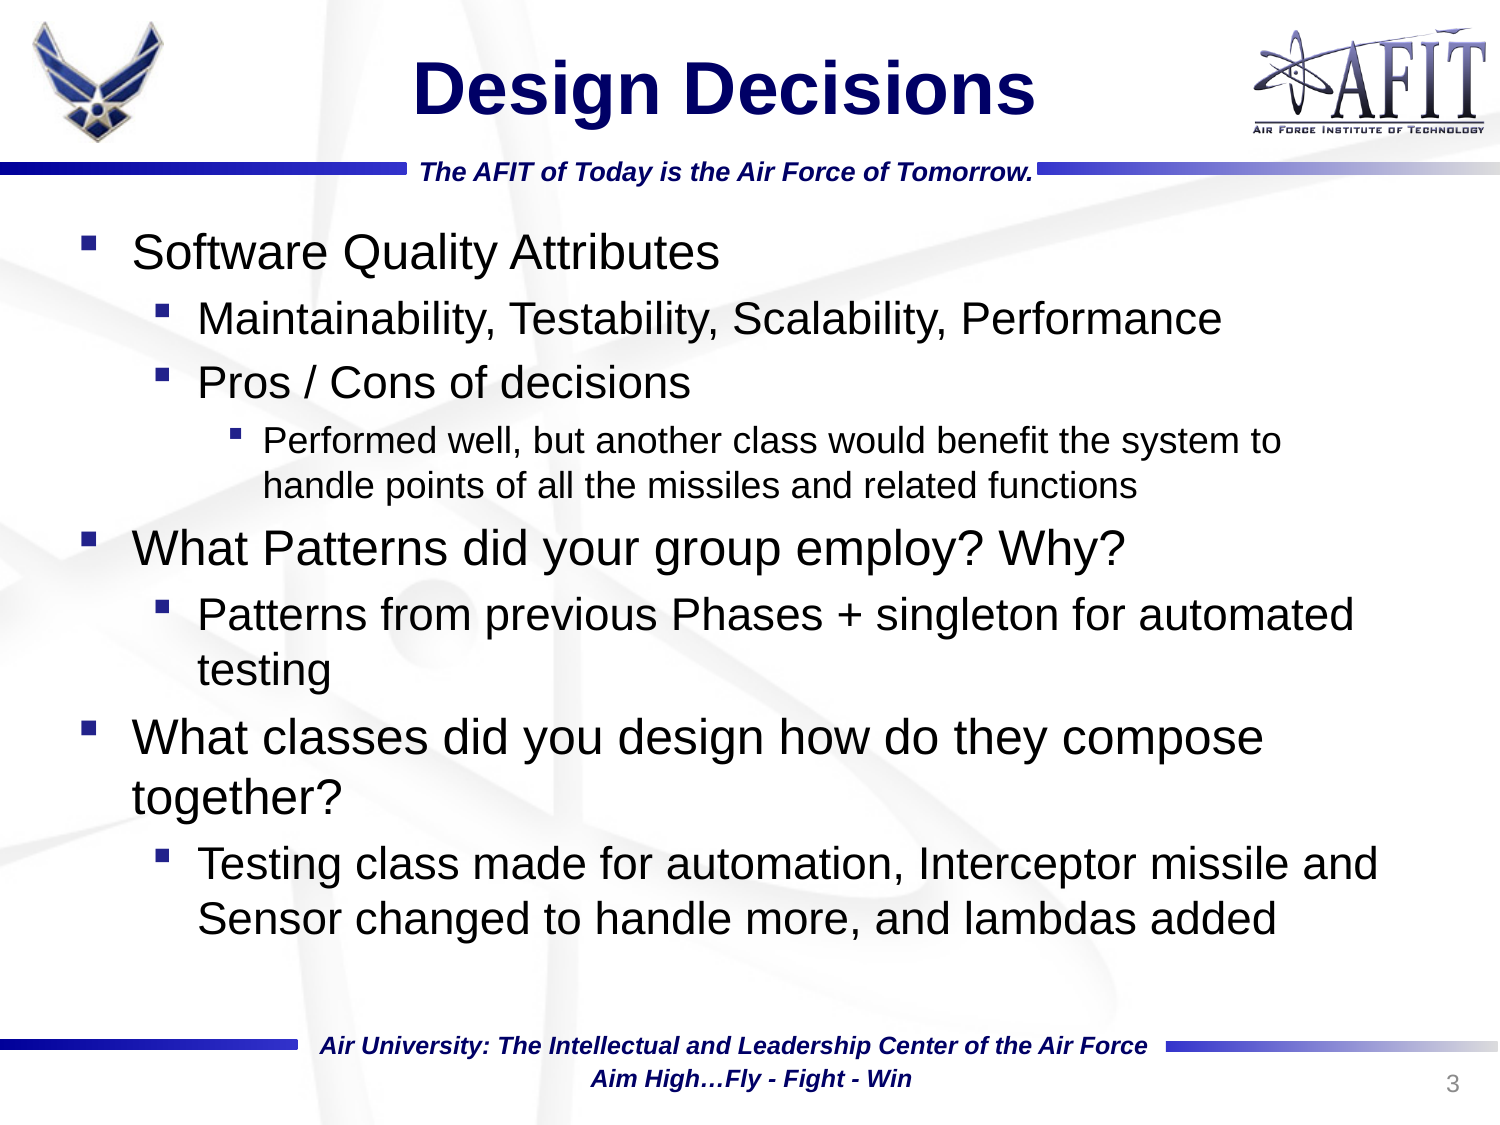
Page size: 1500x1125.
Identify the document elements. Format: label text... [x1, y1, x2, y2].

picture [32, 21, 87, 143]
title Design Decisions [87, 0, 1363, 169]
list Software Quality Attributes Maintainability, Testability, Scalability, Performance Pros / Cons of decisions Performed well, but another class would benefit the system to handle points of all the missiles and related functions What Patterns did your group employ? Why? Patterns from previous Phases + singleton for automated testing What classes did you design how do they compose together? Testing class made for automation, Interceptor missile and Sensor changed to handle more, and lambdas added [62, 212, 1412, 1038]
slide_number 3 [1125, 1052, 1475, 1113]
